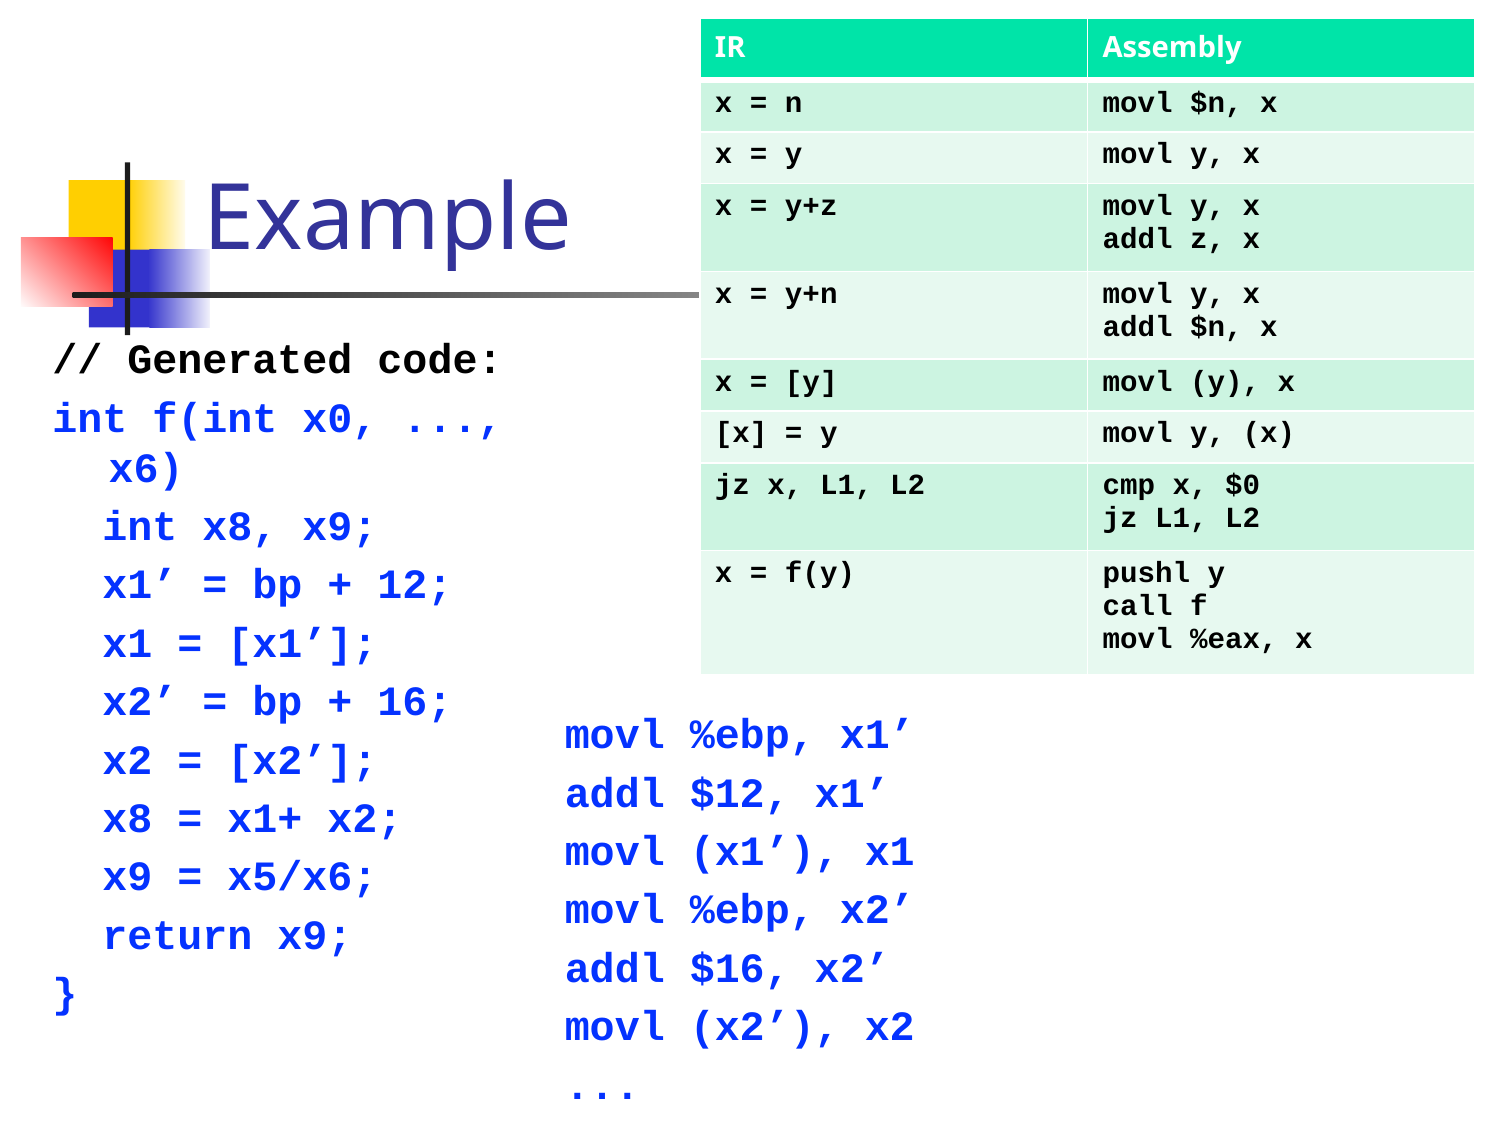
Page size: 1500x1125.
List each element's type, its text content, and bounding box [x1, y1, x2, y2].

table_cell x = y [701, 133, 1087, 183]
table_cell x = y+z [701, 184, 1087, 271]
table_cell x = y+n [701, 272, 1087, 358]
text_box movl %ebp, x1’ addl $12, x1’ movl (x1’), x1 movl %ebp, x2’ addl $16, x2’ movl (x2’), x2 ... [549, 699, 1125, 925]
table_cell movl $n, x [1088, 83, 1474, 131]
text_box // Generated code: int f(int x0, ..., x6) int x8, x9; x1’ = bp + 12; x1 = [x1’]; x2’ = bp + 16; x2 = [x2’]; x8 = x1+ x2; x9 = x5/x6; return x9; } [37, 324, 613, 1000]
table_cell movl y, x [1088, 133, 1474, 183]
title Example [188, 35, 699, 275]
table_cell movl y, x addl z, x [1088, 184, 1474, 271]
table_cell movl y, x addl $n, x [1088, 272, 1474, 358]
table_header IR [701, 19, 1087, 77]
table_cell pushl y call f movl %eax, x [1088, 551, 1474, 674]
table_cell movl (y), x [1088, 360, 1474, 410]
table_cell [x] = y [701, 412, 1087, 462]
table_cell x = f(y) [701, 551, 1087, 674]
table_header Assembly [1088, 19, 1474, 77]
table_cell x = n [701, 83, 1087, 131]
table_cell movl y, (x) [1088, 412, 1474, 462]
table_cell cmp x, $0 jz L1, L2 [1088, 464, 1474, 550]
table_cell jz x, L1, L2 [701, 464, 1087, 550]
table_cell x = [y] [701, 360, 1087, 410]
